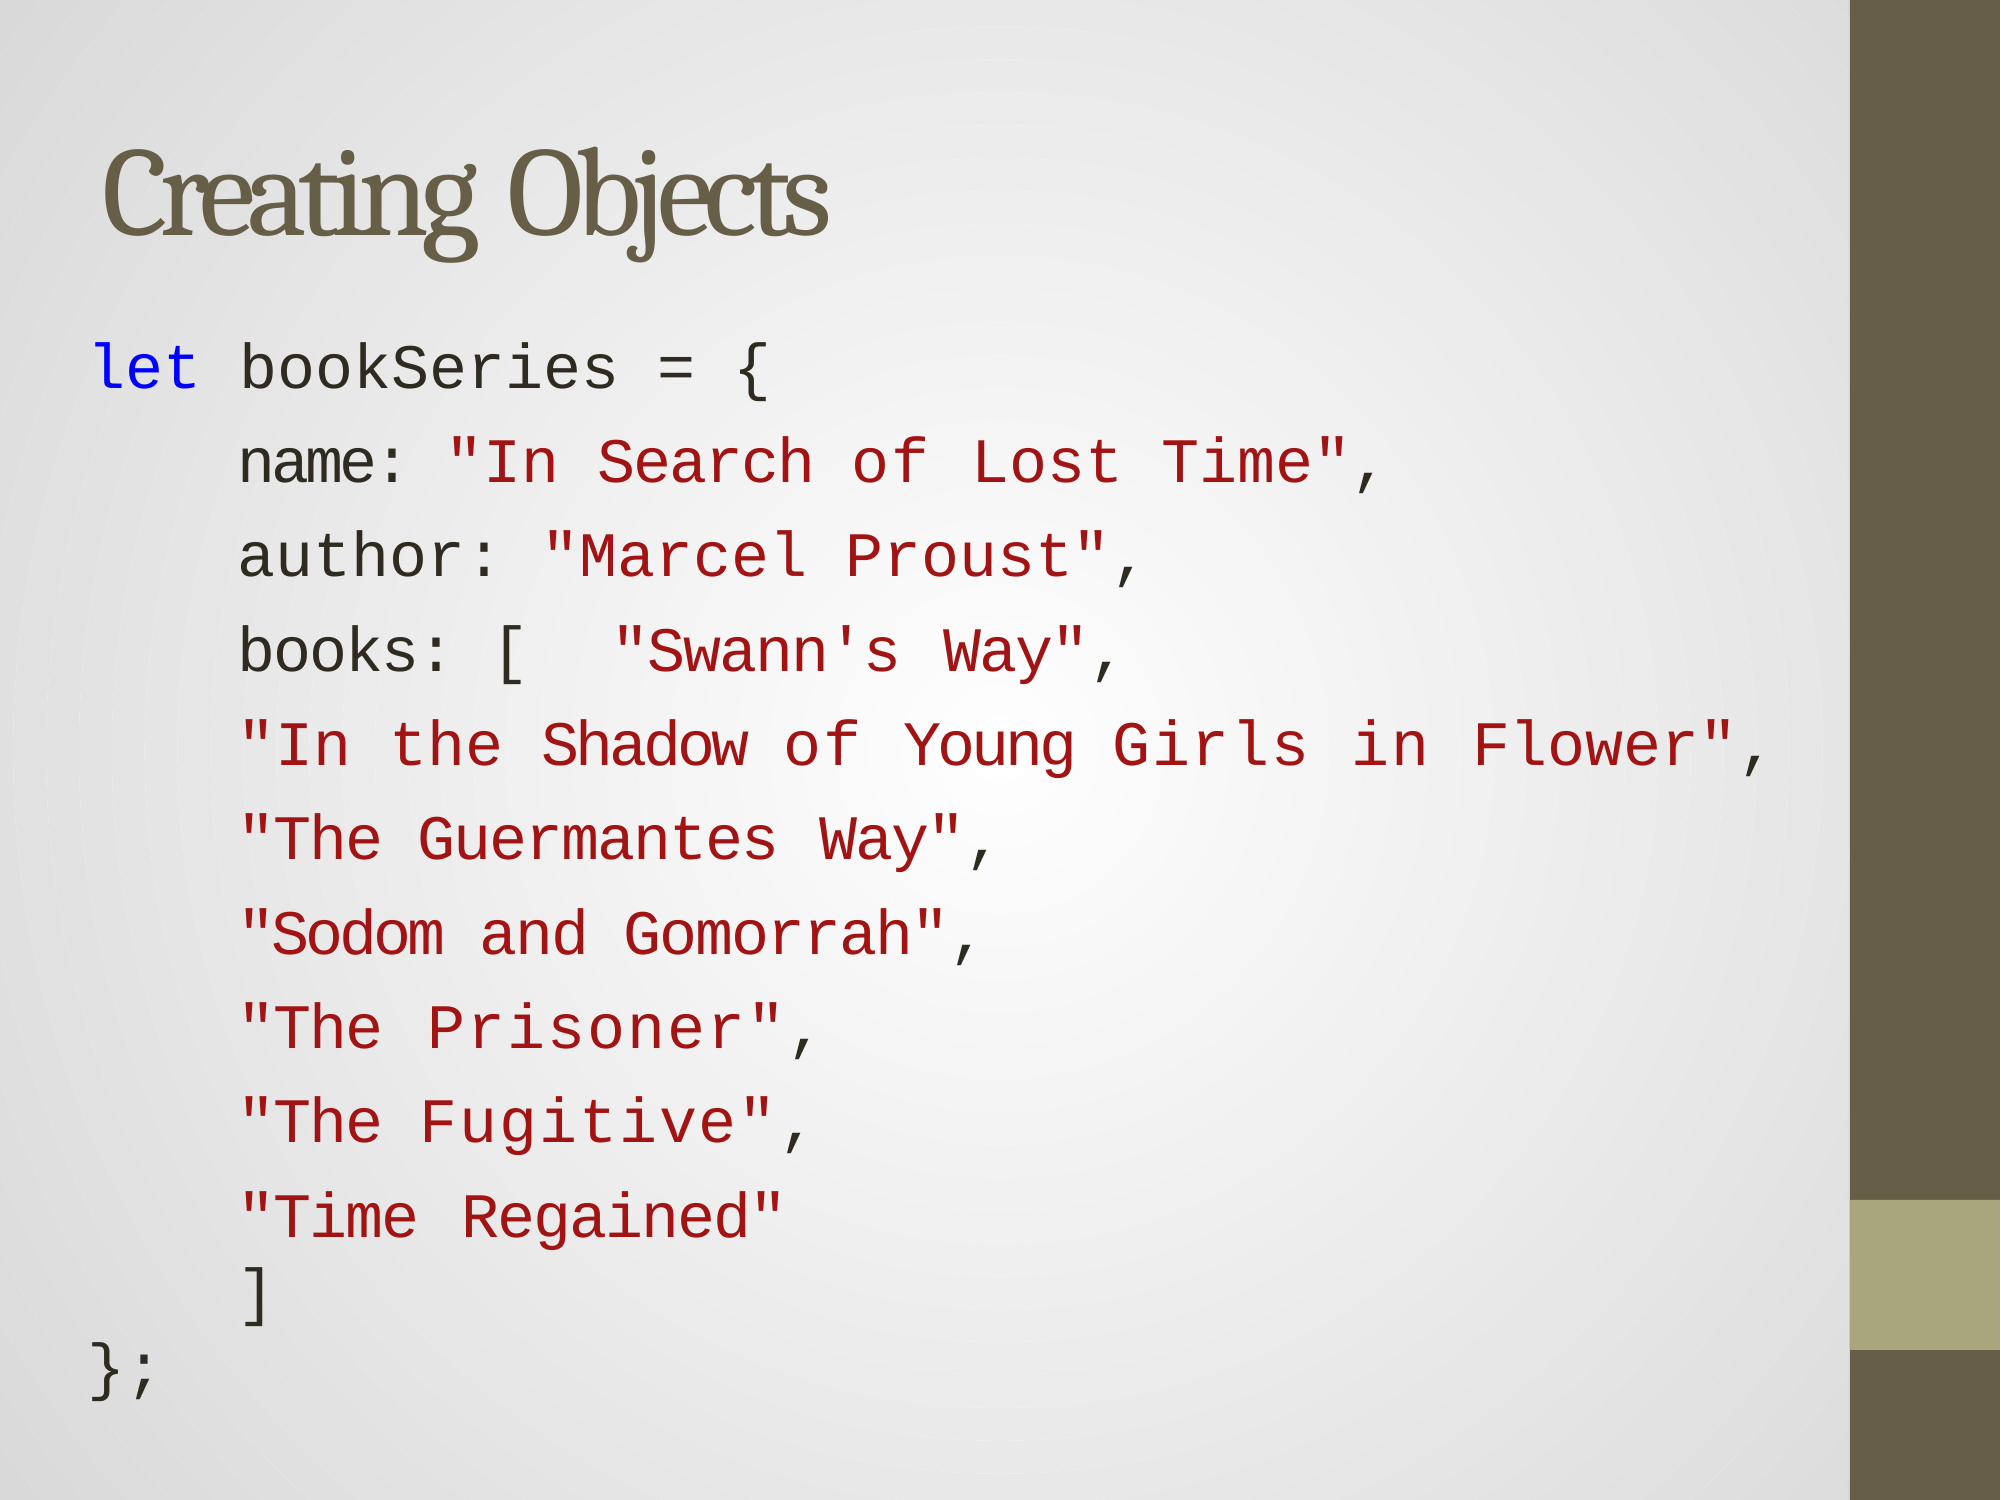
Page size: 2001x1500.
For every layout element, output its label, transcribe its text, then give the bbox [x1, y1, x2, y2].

title Creating Objects [99, 59, 1768, 311]
list let bookSeries = { name: "In Search of Lost Time", author: "Marcel Proust", books: [ "Swann's Way", "In the Shadow of Young Girls in Flower", "The Guermantes Way", "Sodom and Gomorrah", "The Prisoner", "The Fugitive", "Time Regained" ] }; [86, 324, 1826, 1488]
